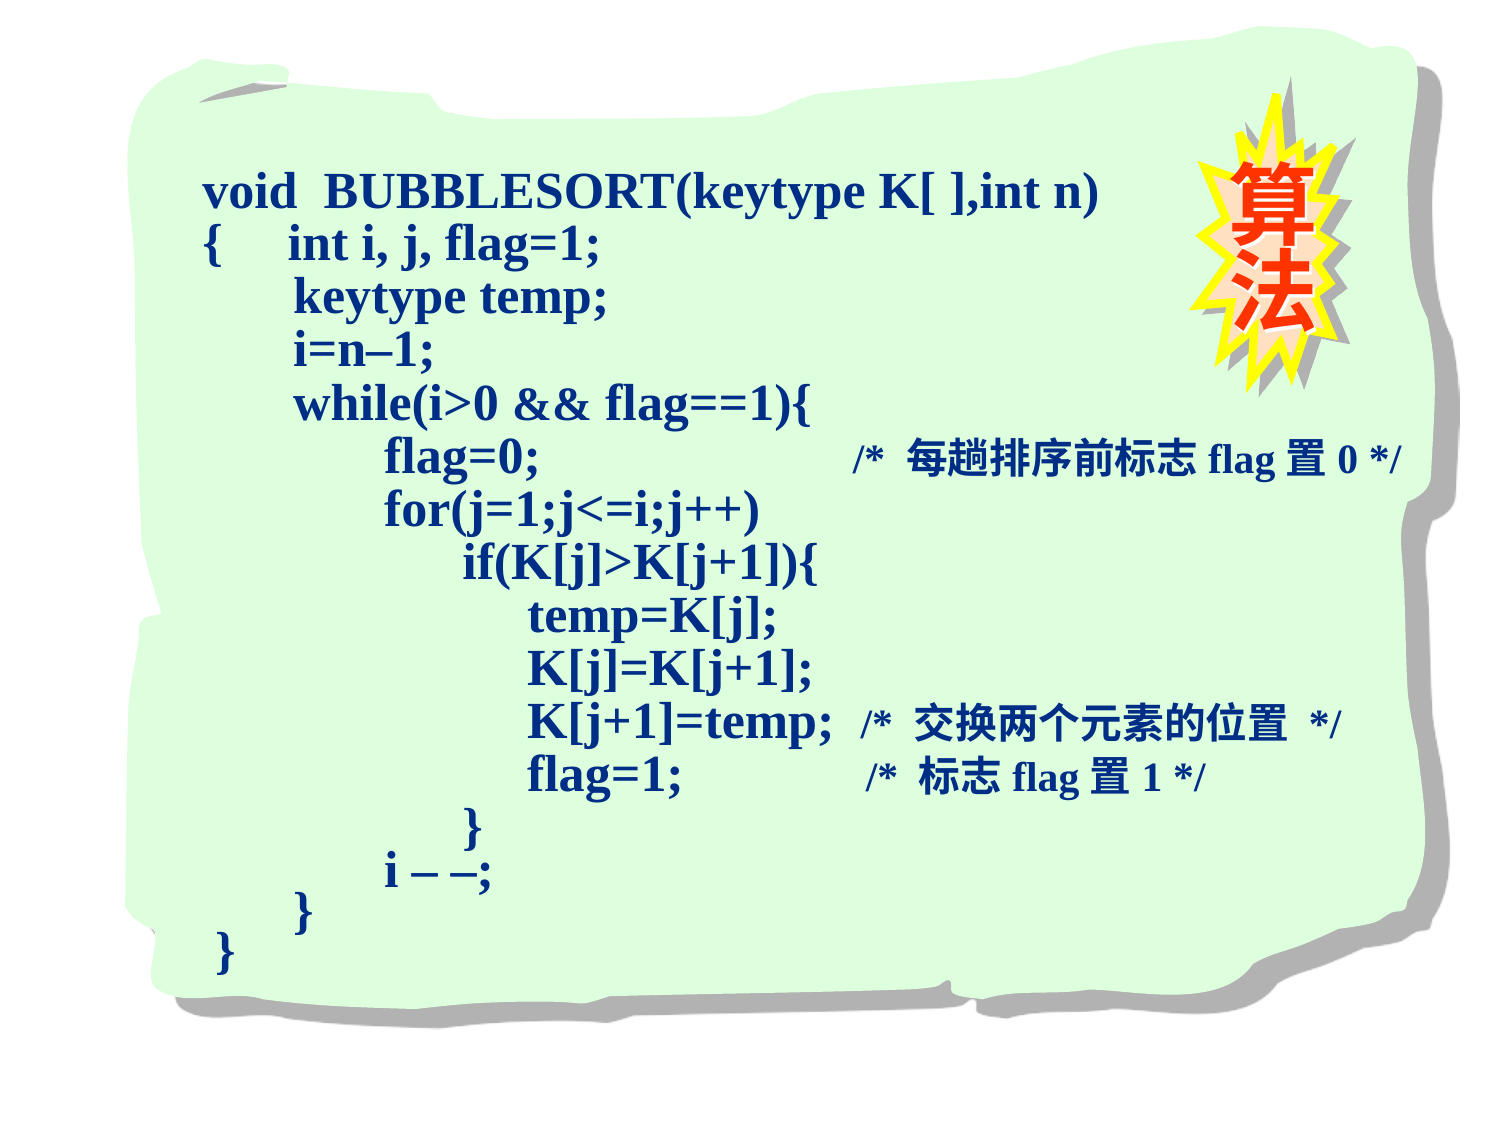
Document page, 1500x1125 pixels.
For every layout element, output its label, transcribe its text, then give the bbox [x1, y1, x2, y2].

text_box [1189, 97, 1400, 381]
text_box [125, 26, 1418, 1010]
text_box void BUBBLESORT(keytype K[ ],int n) { int i, j, flag=1; keytype temp; i=n–1; while(i>0 && flag==1){ flag=0; /* 每趟排序前标志flag置0 */ for(j=1;j<=i;j++) if(K[j]>K[j+1]){ temp=K[j]; K[j]=K[j+1]; K[j+1]=temp; /* 交换两个元素的位置 */ flag=1; /* 标志flag置1 */ } i – –; } } [187, 160, 1463, 985]
